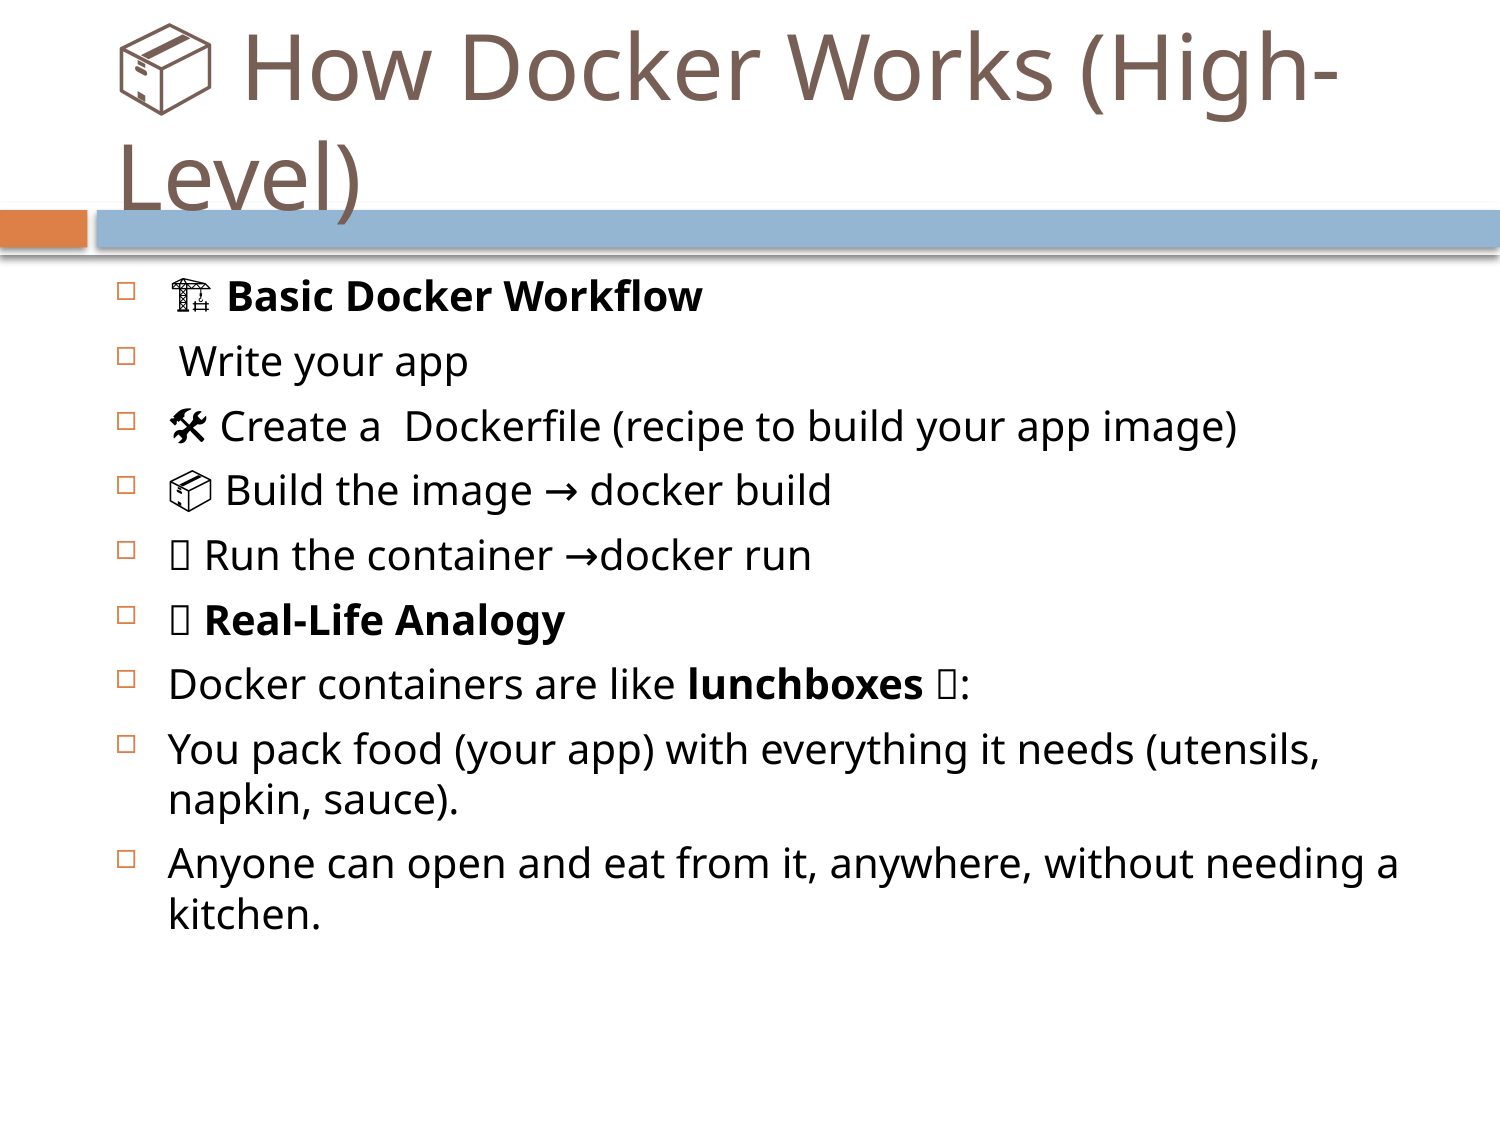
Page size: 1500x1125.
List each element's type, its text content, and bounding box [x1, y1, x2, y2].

list 🏗️ Basic Docker Workflow 🧑‍💻 Write your app 🛠️ Create a Dockerfile (recipe to build your app image) 📦 Build the image → docker build 🚀 Run the container →docker run 📌 Real-Life Analogy Docker containers are like lunchboxes 🥡: You pack food (your app) with everything it needs (utensils, napkin, sauce). Anyone can open and eat from it, anywhere, without needing a kitchen. [100, 262, 1438, 1000]
title 📦 How Docker Works (High-Level) [100, 37, 1438, 200]
